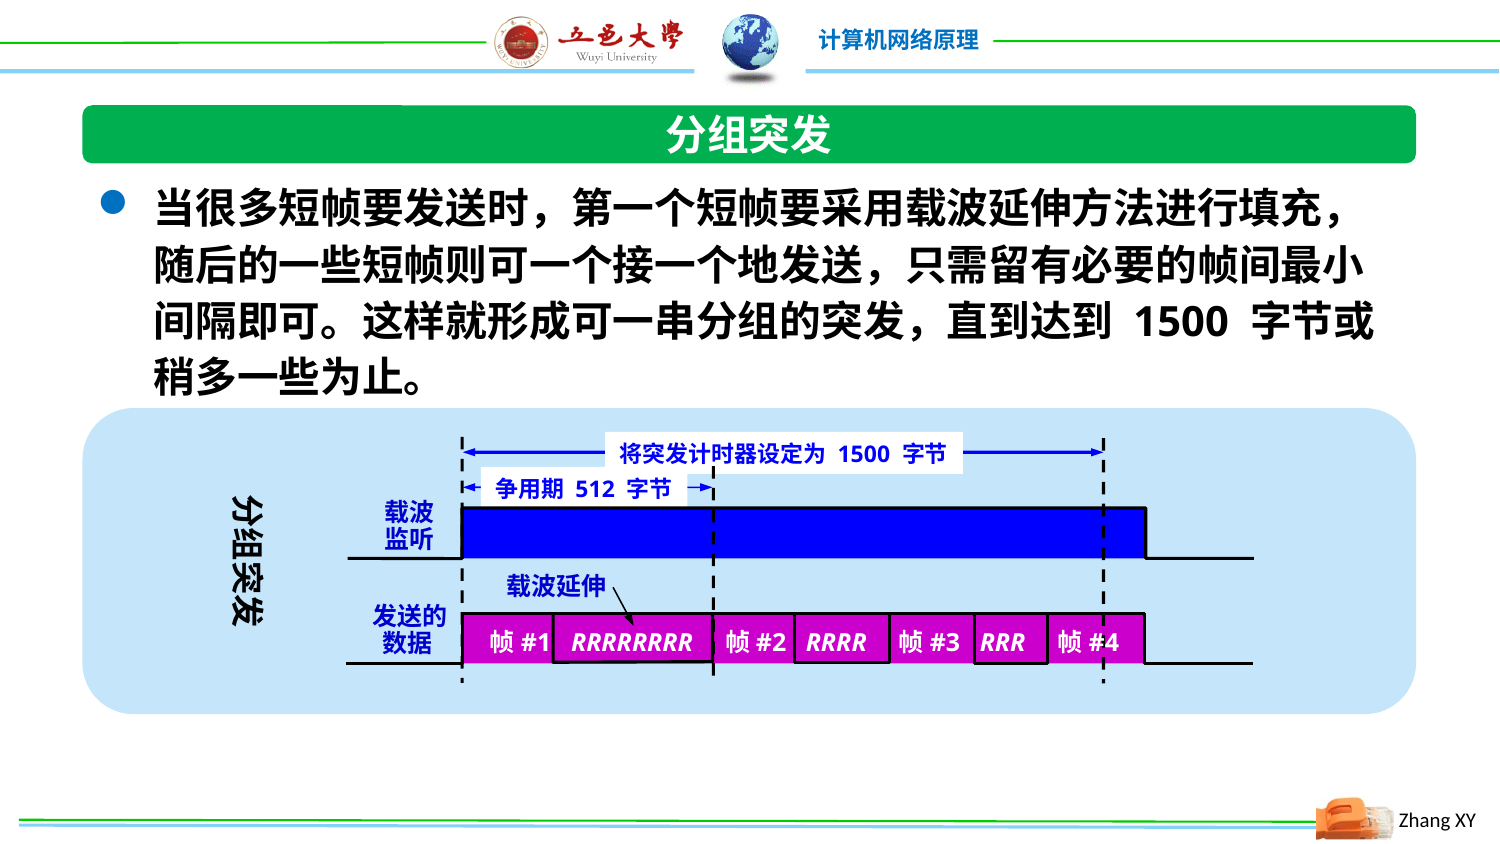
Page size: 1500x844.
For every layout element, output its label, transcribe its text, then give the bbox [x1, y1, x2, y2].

text_box 当很多短帧要发送时，第一个短帧要采用载波延伸方法进行填充，随后的一些短帧则可一个接一个地发送，只需留有必要的帧间最小间隔即可。这样就形成可一串分组的突发，直到达到 1500 字节或稍多一些为止。 [82, 168, 1416, 409]
picture [720, 12, 780, 88]
text_box [80, 409, 1419, 717]
picture [1316, 796, 1394, 840]
text_box 分组突发 [205, 486, 277, 636]
text_box [848, 105, 1417, 164]
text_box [346, 431, 1255, 684]
picture [494, 15, 697, 69]
text_box 分组突发 [650, 101, 848, 167]
text_box [82, 105, 650, 164]
